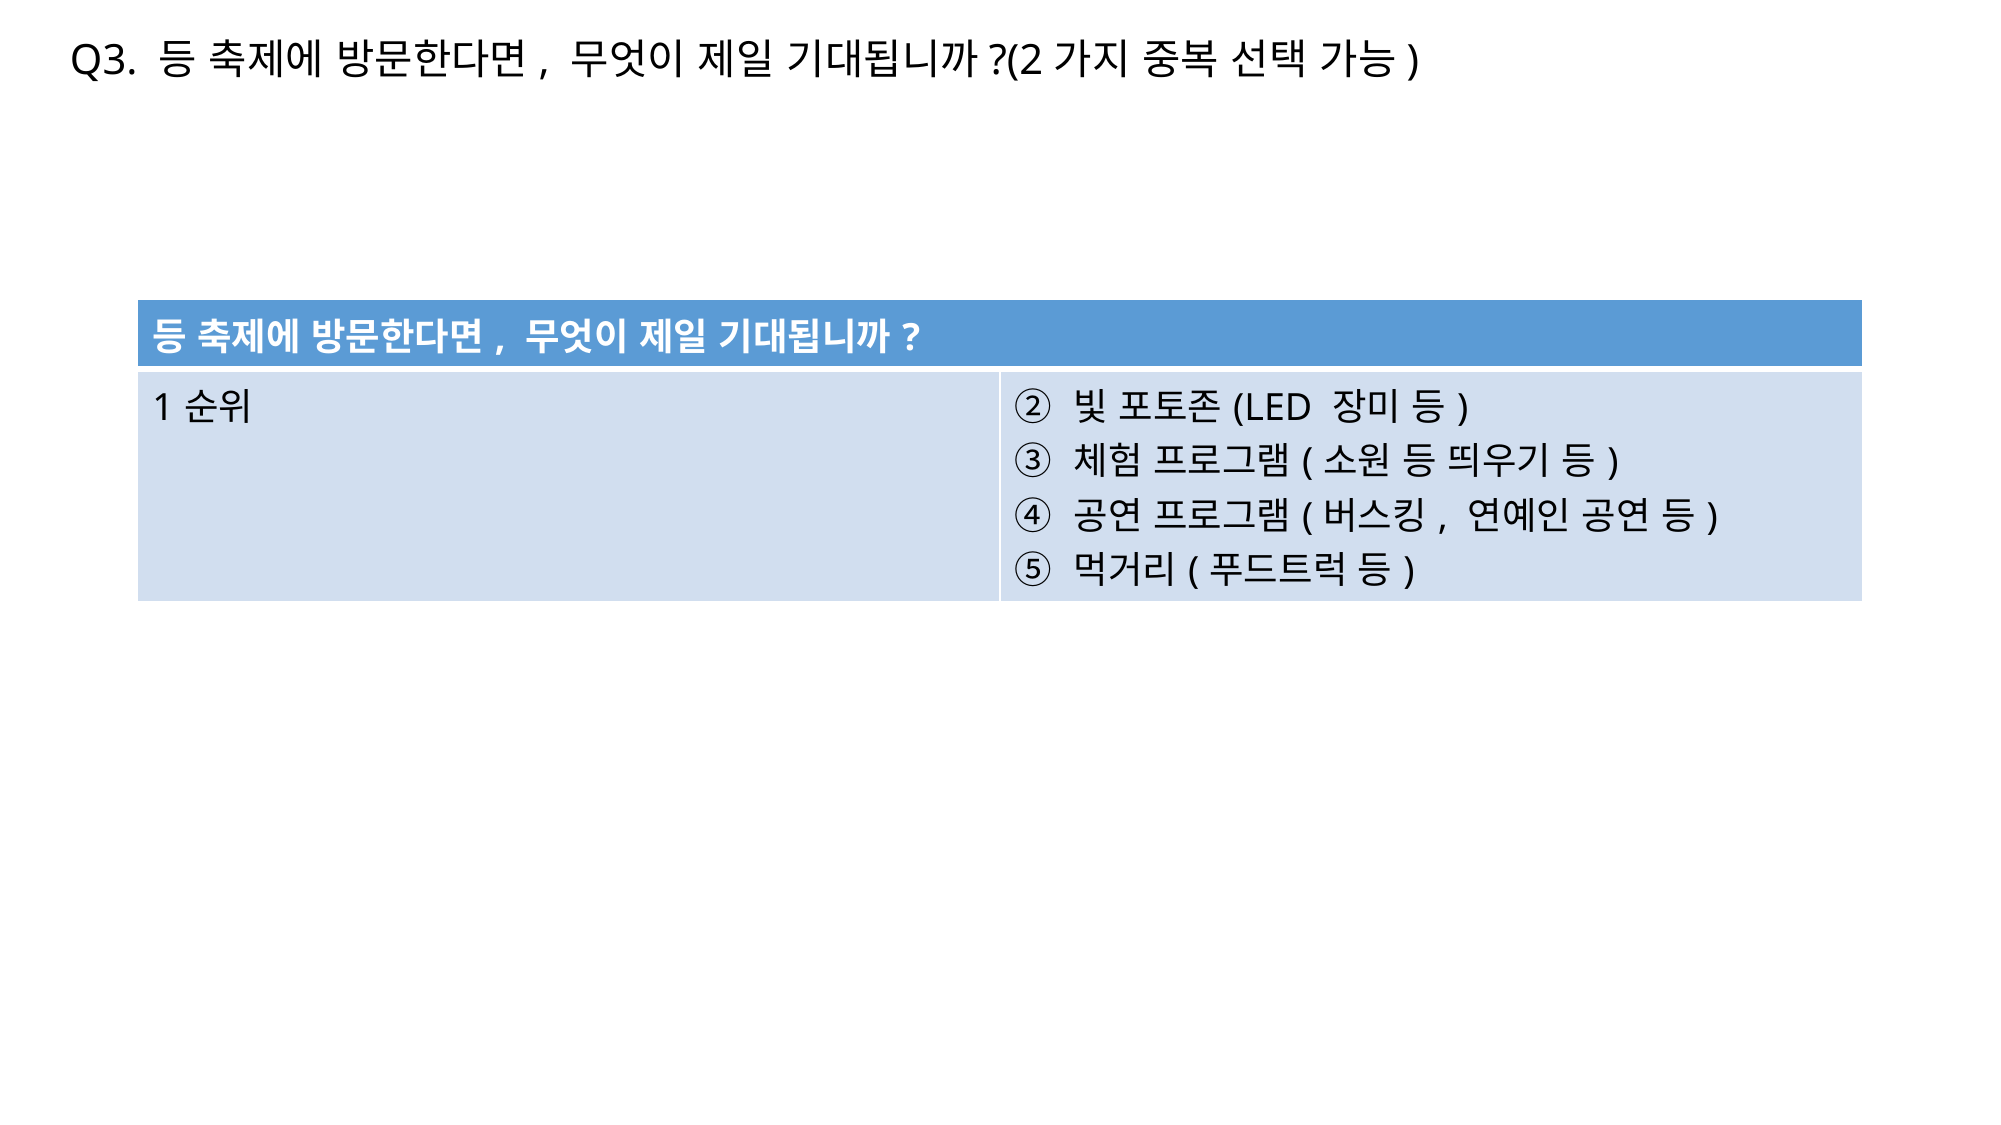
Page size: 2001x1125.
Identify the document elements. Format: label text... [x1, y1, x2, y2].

table_header 등 축제에 방문한다면, 무엇이 제일 기대됩니까? [138, 300, 1862, 366]
table_cell 1순위 [138, 372, 999, 601]
text_box Q3. 등 축제에 방문한다면, 무엇이 제일 기대됩니까?(2가지 중복 선택 가능) [55, 25, 1435, 91]
table_cell ② 빛 포토존(LED 장미 등) ③ 체험 프로그램(소원 등 띄우기 등) ④ 공연 프로그램(버스킹, 연예인 공연 등) ⑤ 먹거리(푸드트럭 등) [1001, 372, 1862, 601]
